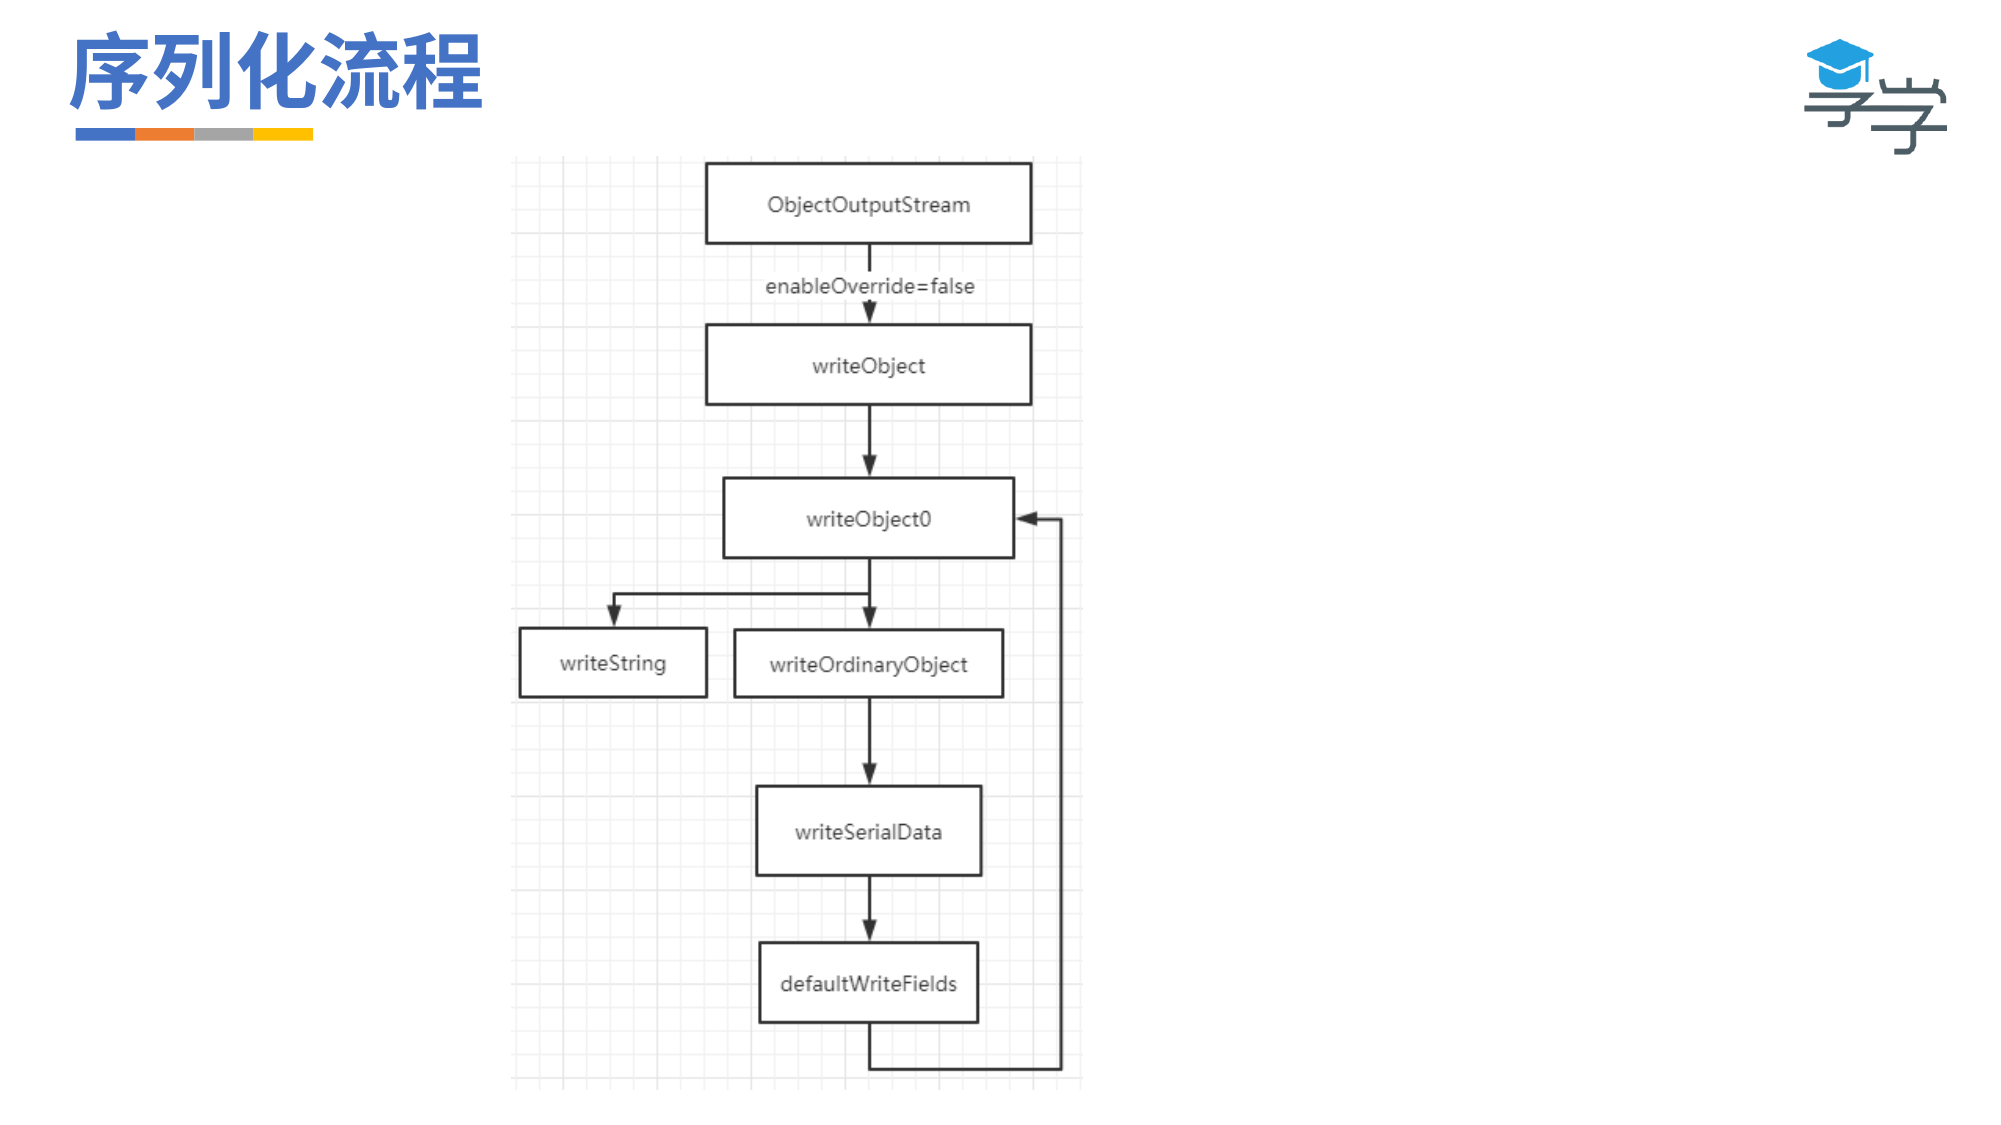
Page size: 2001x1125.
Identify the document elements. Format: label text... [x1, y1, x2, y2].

title 序列化流程 [53, 20, 1779, 129]
picture [1799, 20, 1952, 173]
picture [511, 156, 1083, 1090]
